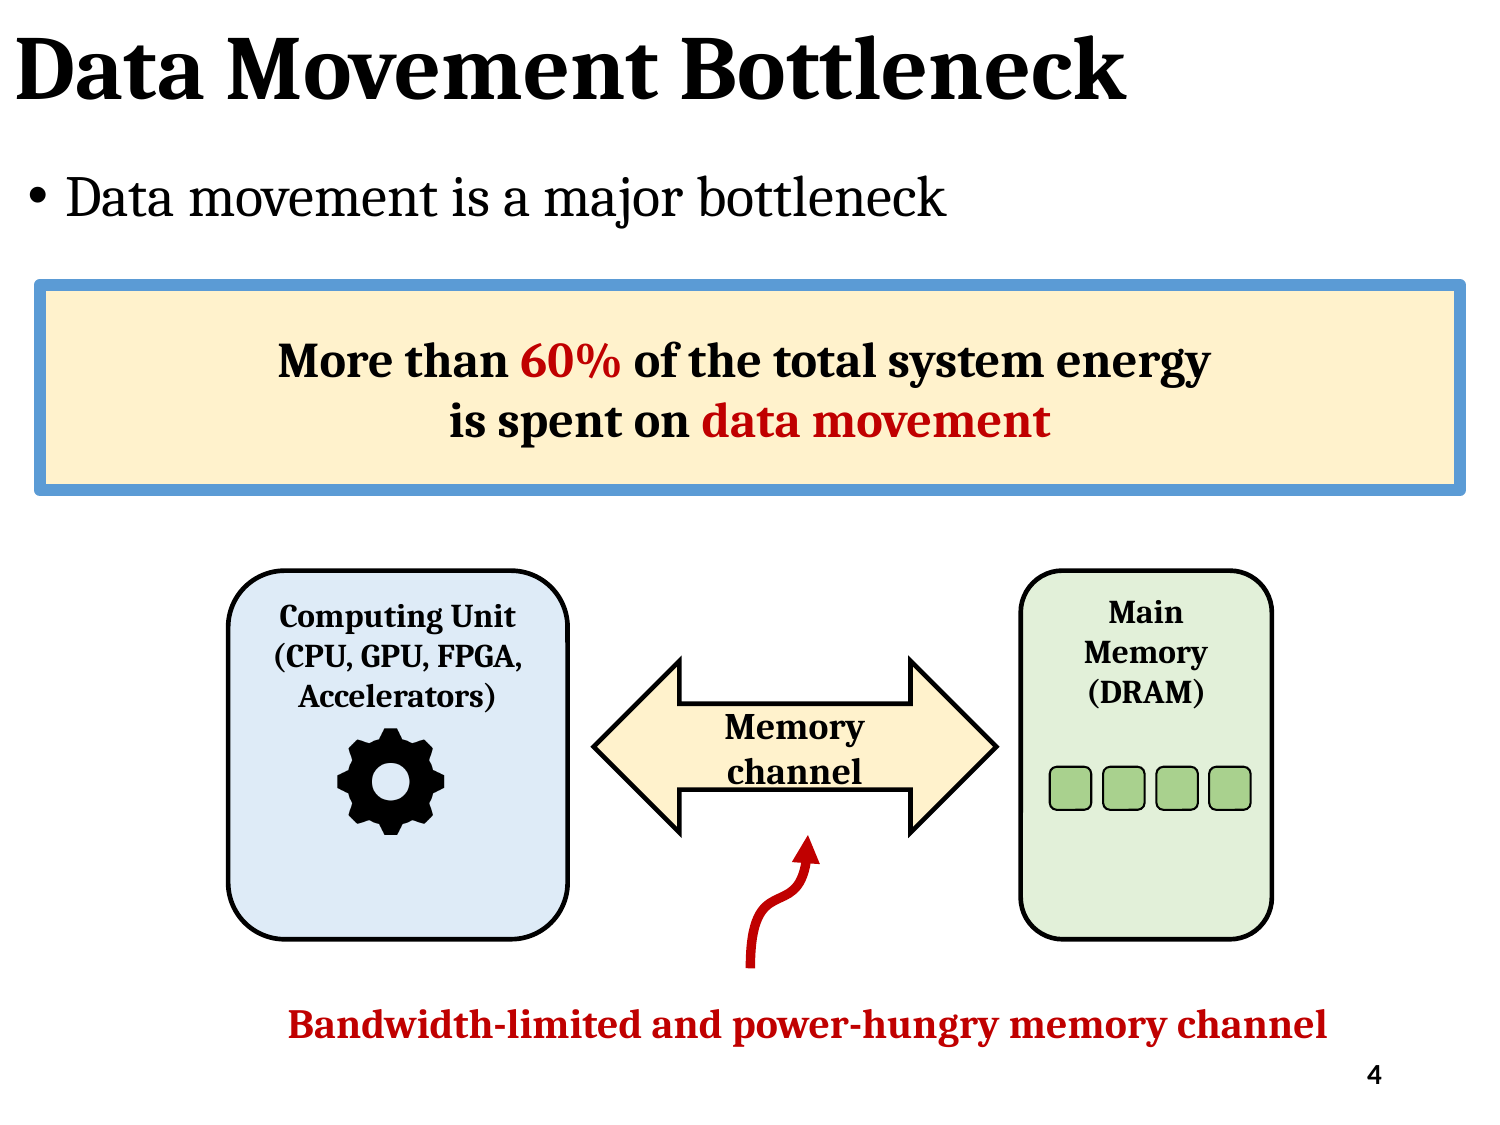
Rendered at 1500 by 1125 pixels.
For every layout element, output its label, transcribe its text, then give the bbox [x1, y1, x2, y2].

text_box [1020, 570, 1272, 940]
list Data movement is a major bottleneck [12, 158, 1488, 308]
title Data Movement Bottleneck [0, 13, 1475, 135]
text_box Computing Unit (CPU, GPU, FPGA, Accelerators) [227, 569, 569, 941]
text_box Memory channel [592, 658, 998, 836]
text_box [712, 872, 846, 931]
text_box More than 60% of the total system energy is spent on data movement [39, 285, 1460, 490]
text_box Bandwidth-limited and power-hungry memory channel [272, 989, 1343, 1055]
slide_number 3 [1059, 1042, 1397, 1103]
picture [315, 706, 466, 857]
